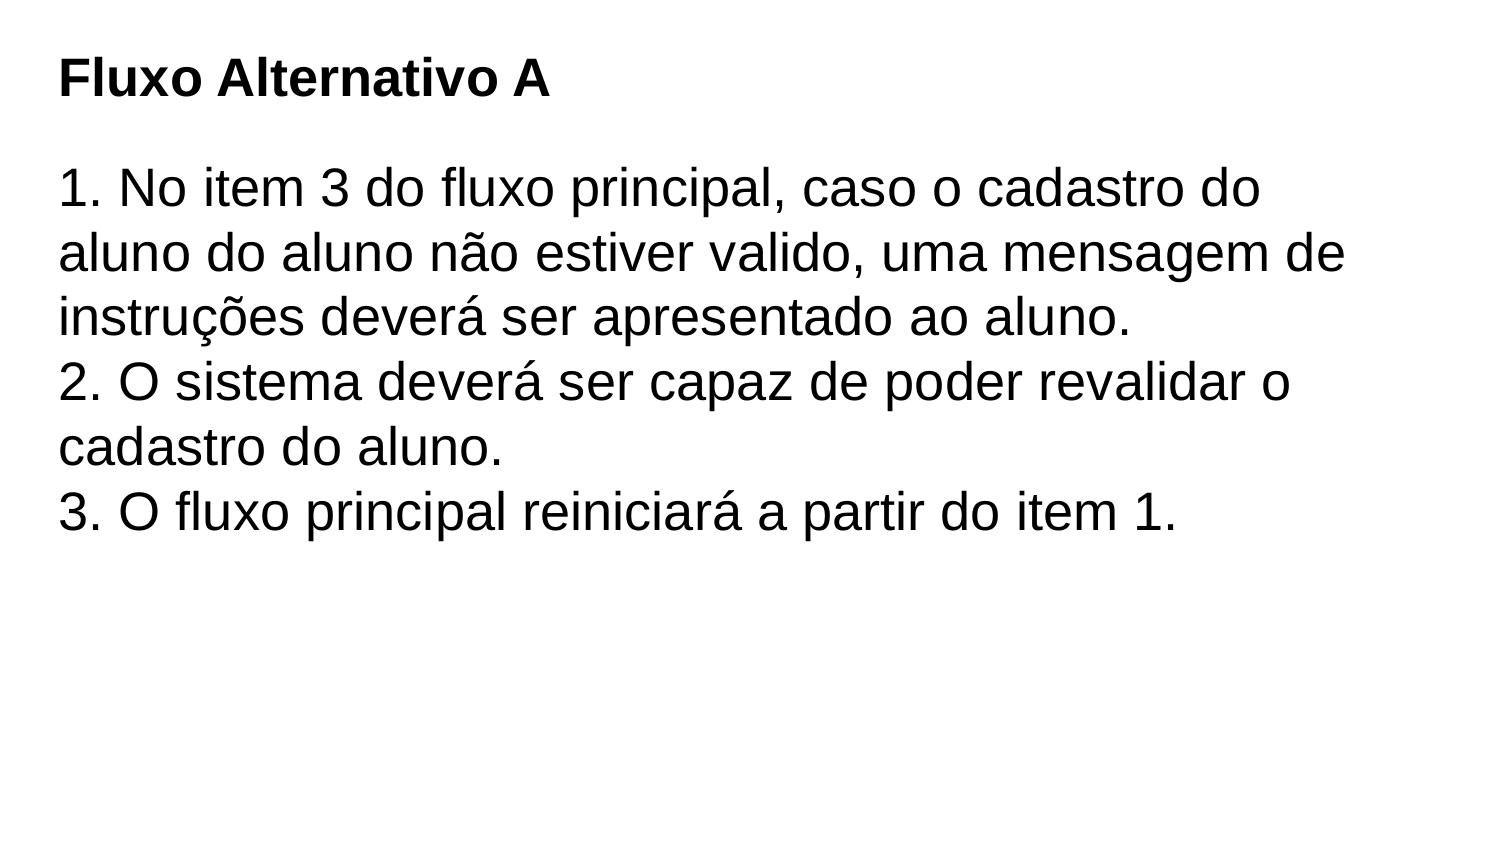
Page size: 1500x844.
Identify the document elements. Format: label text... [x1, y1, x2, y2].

text_box Fluxo Alternativo A No item 3 do fluxo principal, caso o cadastro do aluno do aluno não estiver valido, uma mensagem de instruções deverá ser apresentado ao aluno. O sistema deverá ser capaz de poder revalidar o cadastro do aluno. O fluxo principal reiniciará a partir do item 1. [43, 26, 1394, 638]
